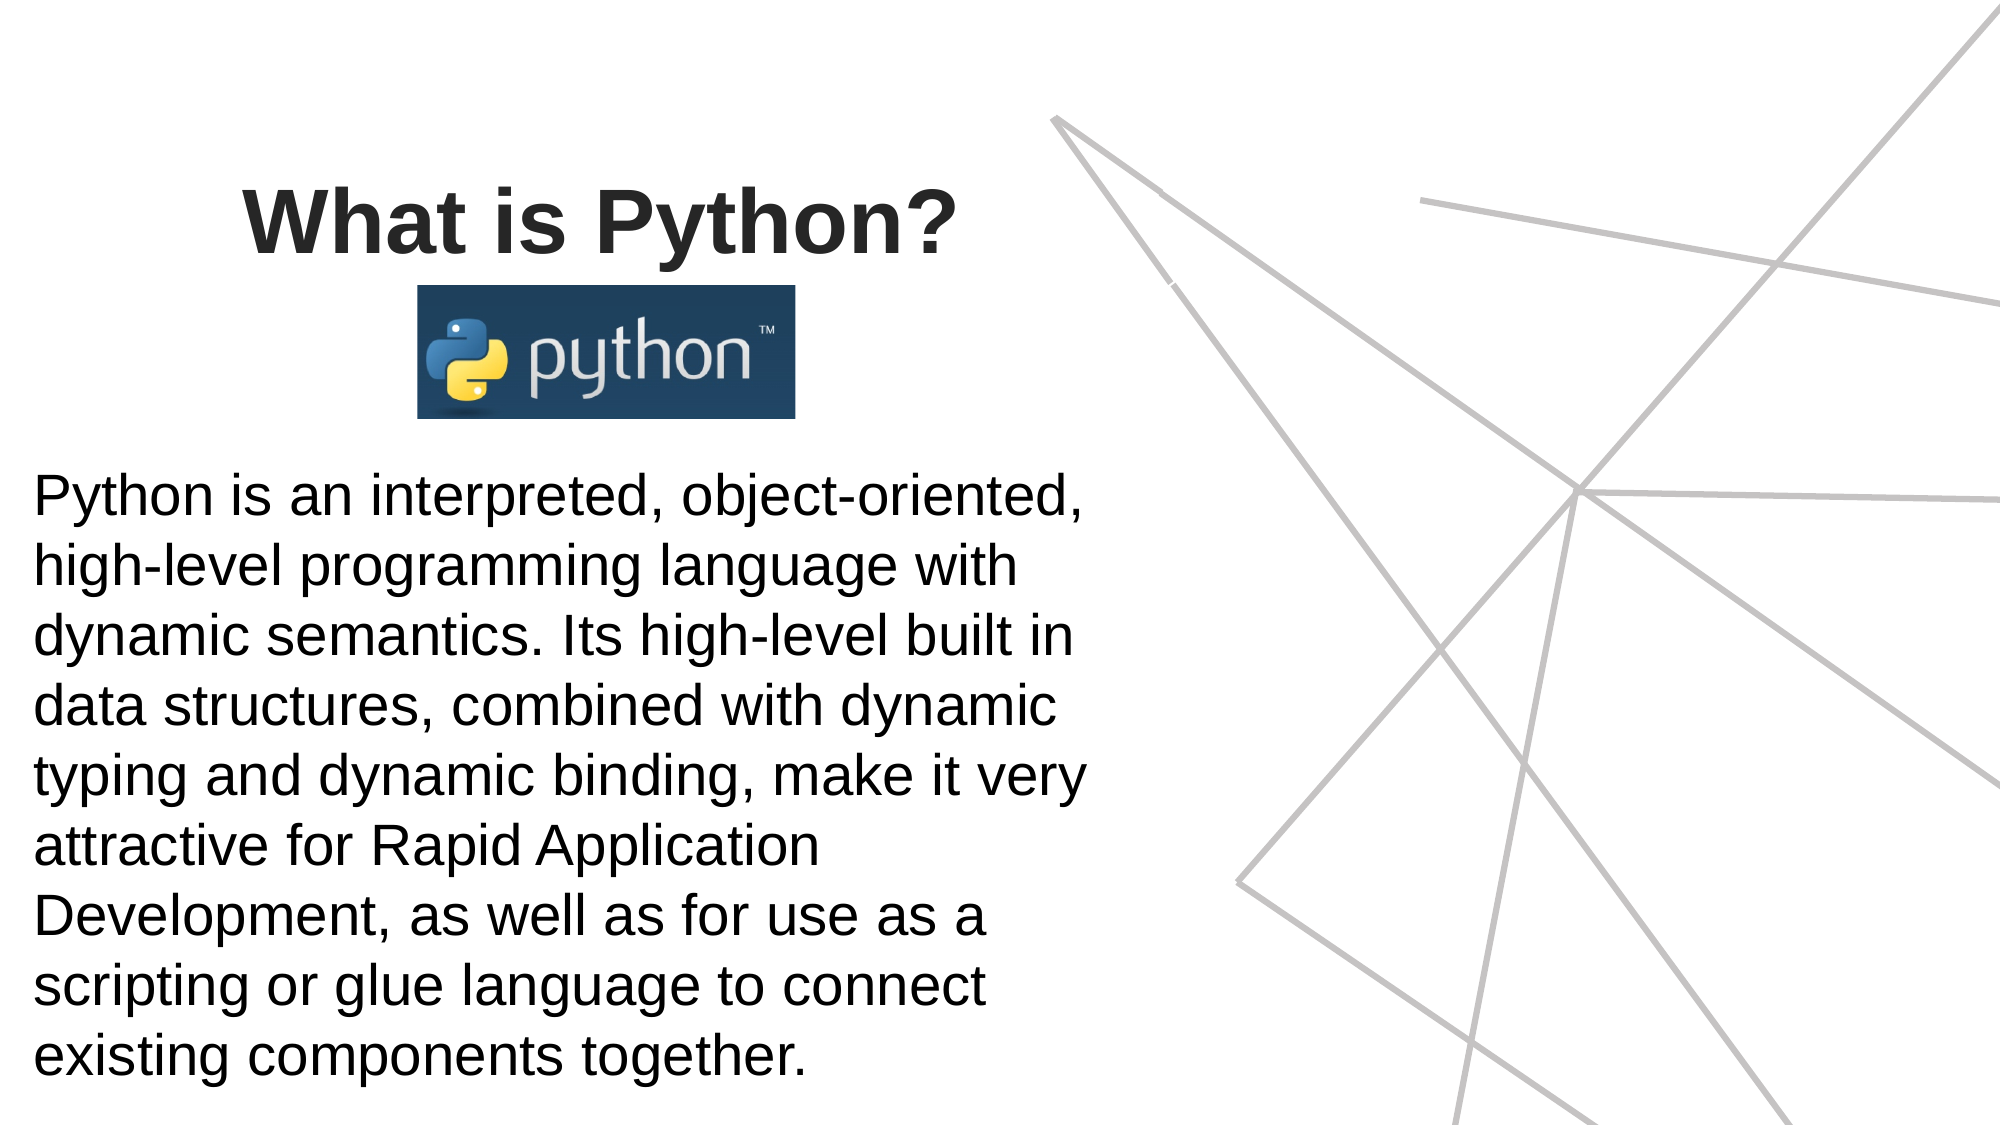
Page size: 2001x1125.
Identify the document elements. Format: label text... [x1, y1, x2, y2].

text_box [1084, 0, 2000, 1125]
picture [417, 285, 796, 419]
text_box Python is an interpreted, object-oriented, high-level programming language with dynamic semantics. Its high-level built in data structures, combined with dynamic typing and dynamic binding, make it very attractive for Rapid Application Development, as well as for use as a scripting or glue language to connect existing components together. [18, 449, 1084, 1095]
text_box What is Python? [228, 154, 985, 280]
